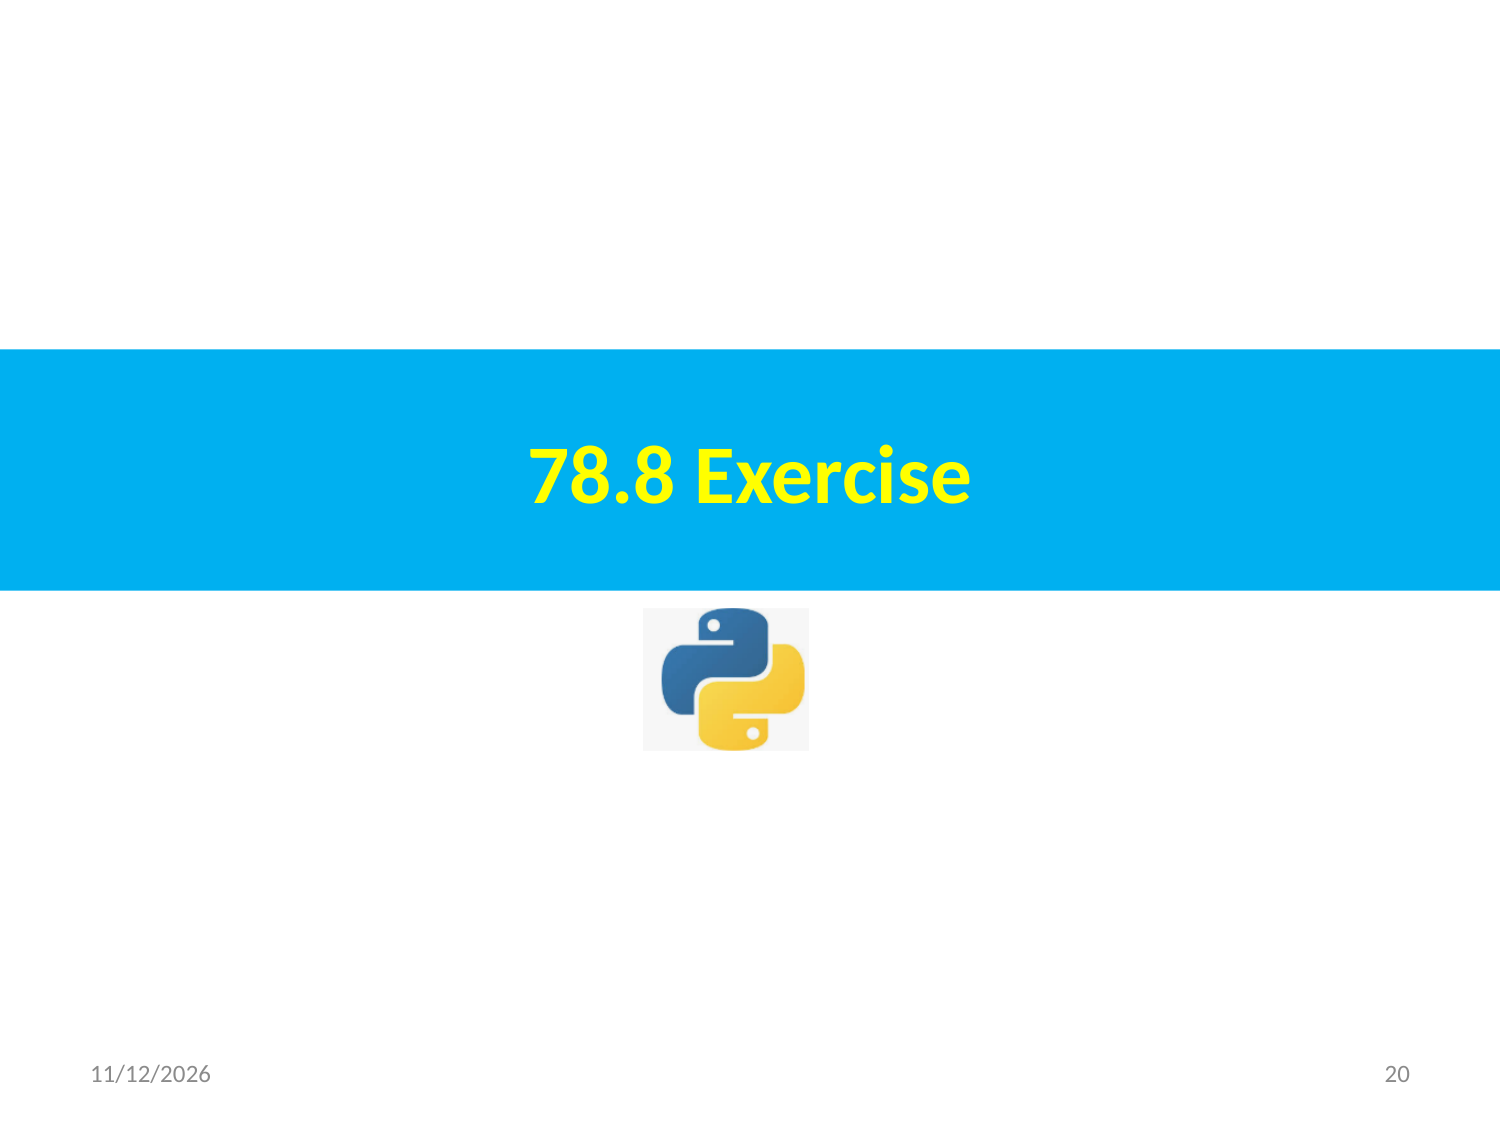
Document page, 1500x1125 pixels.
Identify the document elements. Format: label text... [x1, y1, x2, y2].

picture [643, 606, 809, 752]
title 78.8 Exercise [0, 349, 1500, 591]
slide_number 20 [1074, 1042, 1425, 1103]
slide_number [75, 1042, 425, 1103]
